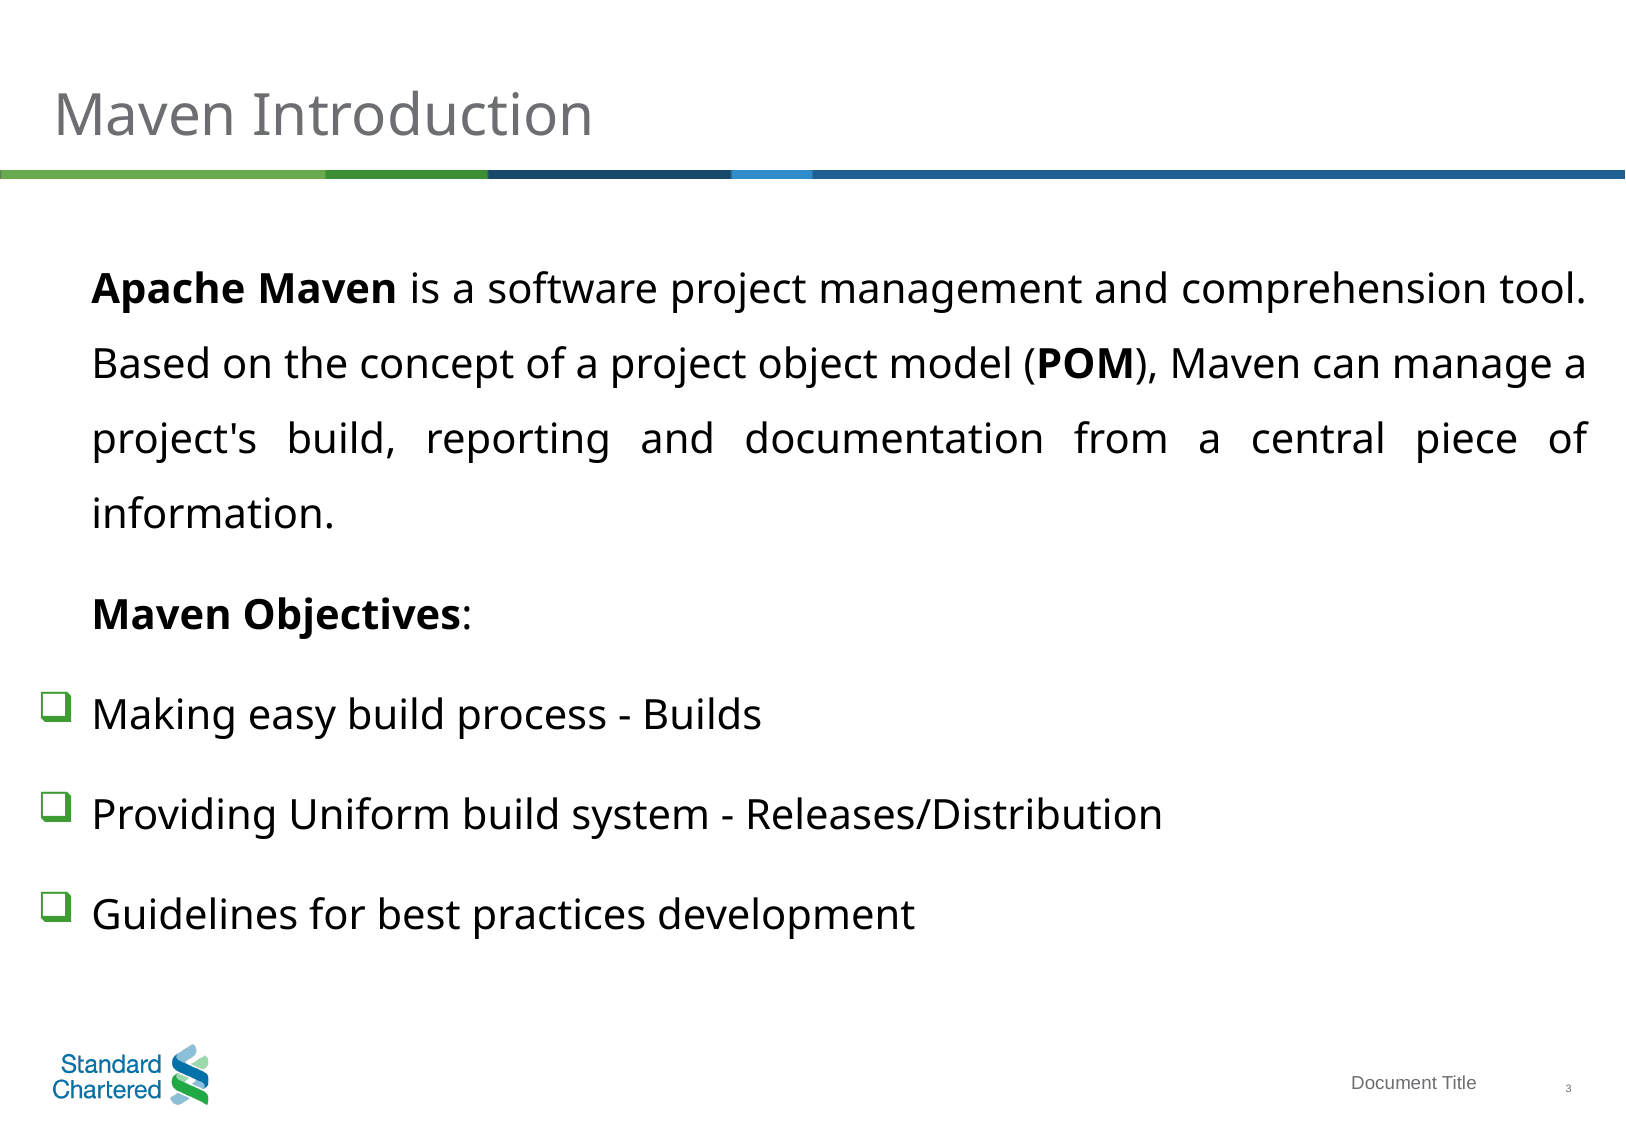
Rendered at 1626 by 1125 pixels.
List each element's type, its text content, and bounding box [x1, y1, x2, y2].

title Maven Introduction [53, 32, 1573, 148]
picture [0, 170, 1625, 179]
list Apache Maven is a software project management and comprehension tool. Based on the concept of a project object model (POM), Maven can manage a project's build, reporting and documentation from a central piece of information. Maven Objectives: Making easy build process - Builds Providing Uniform build system - Releases/Distribution Guidelines for best practices development [37, 224, 1588, 1021]
